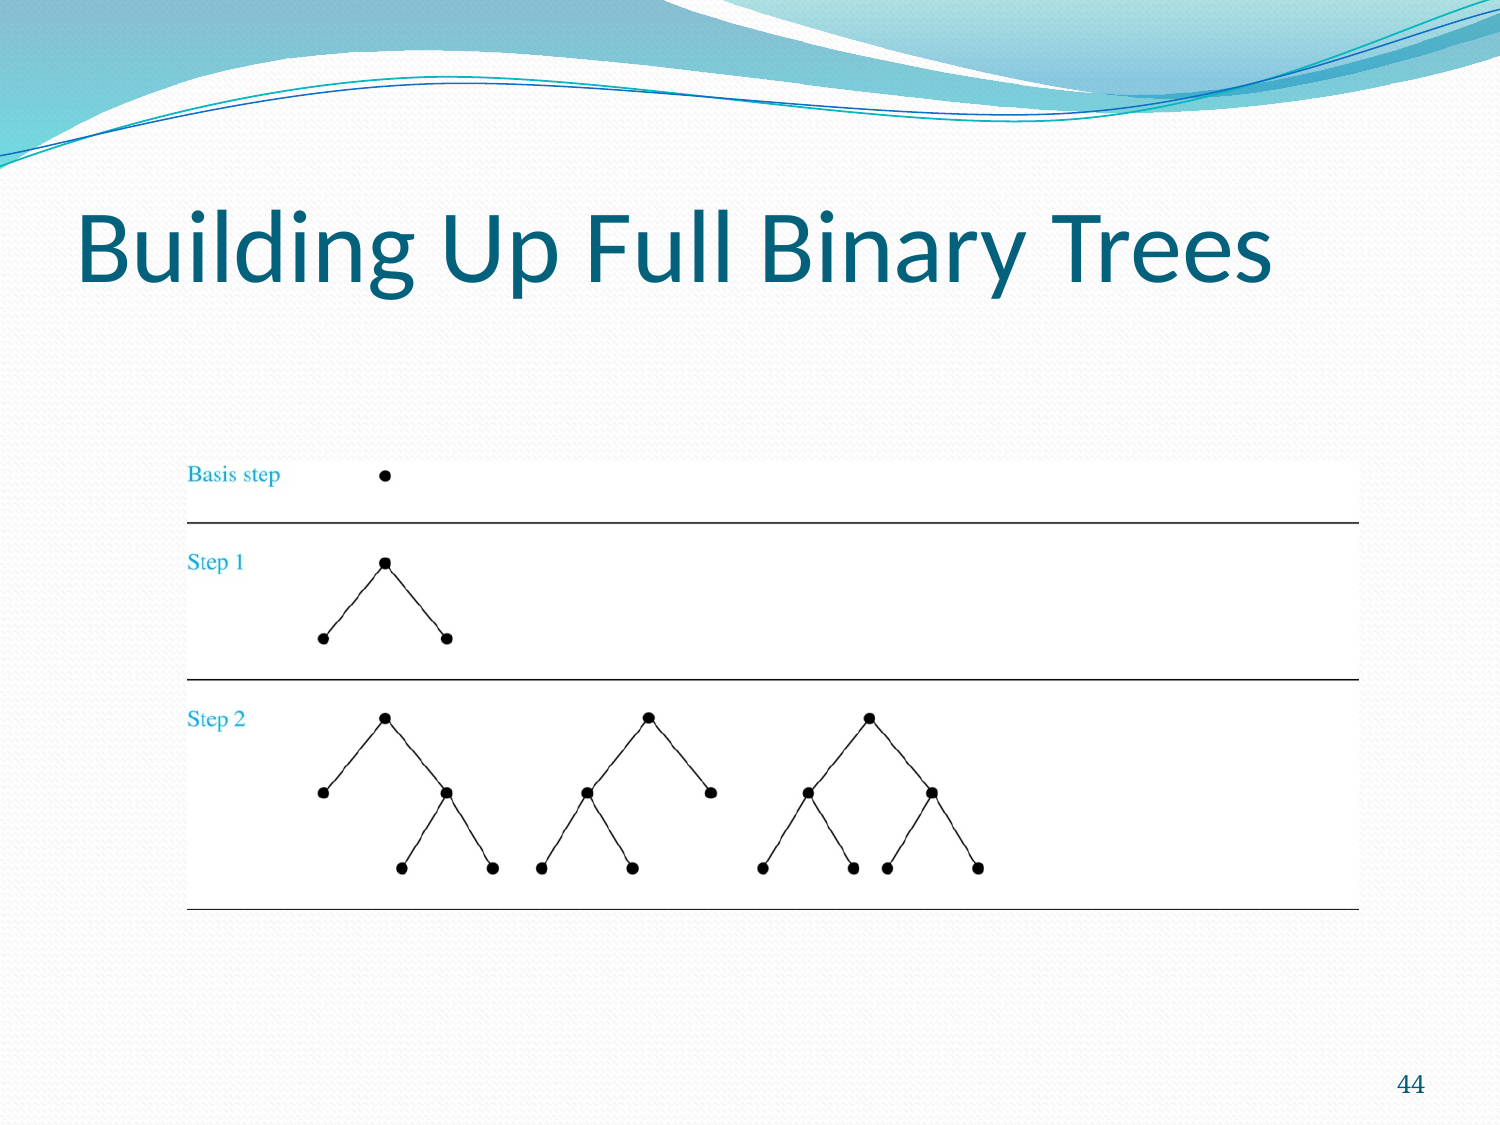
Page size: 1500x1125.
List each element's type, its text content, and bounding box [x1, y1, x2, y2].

slide_number 44 [1299, 1042, 1425, 1103]
title Building Up Full Binary Trees [75, 115, 1425, 303]
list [187, 462, 1359, 911]
